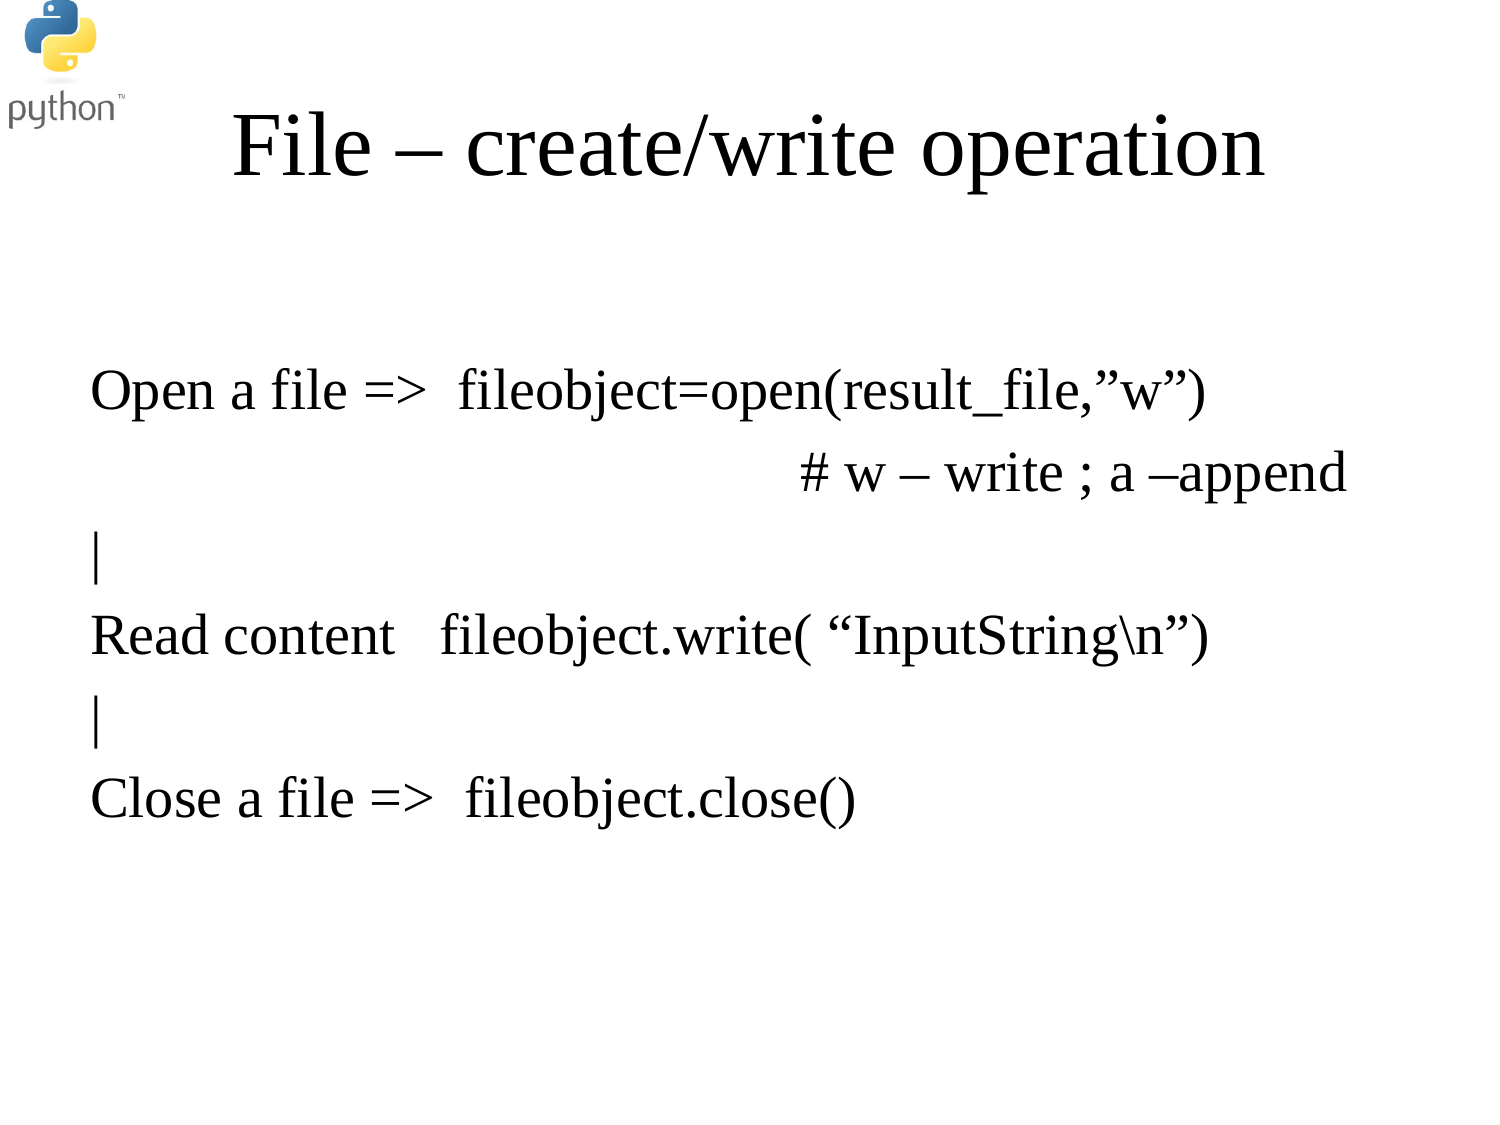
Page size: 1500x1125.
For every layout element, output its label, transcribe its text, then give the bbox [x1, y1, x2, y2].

title File – create/write operation [75, 45, 1425, 233]
picture [9, 0, 126, 130]
list Open a file => fileobject=open(result_file,”w”) # w – write ; a –append | Read content fileobject.write( “InputString\n”) | Close a file => fileobject.close() [75, 262, 1425, 1005]
